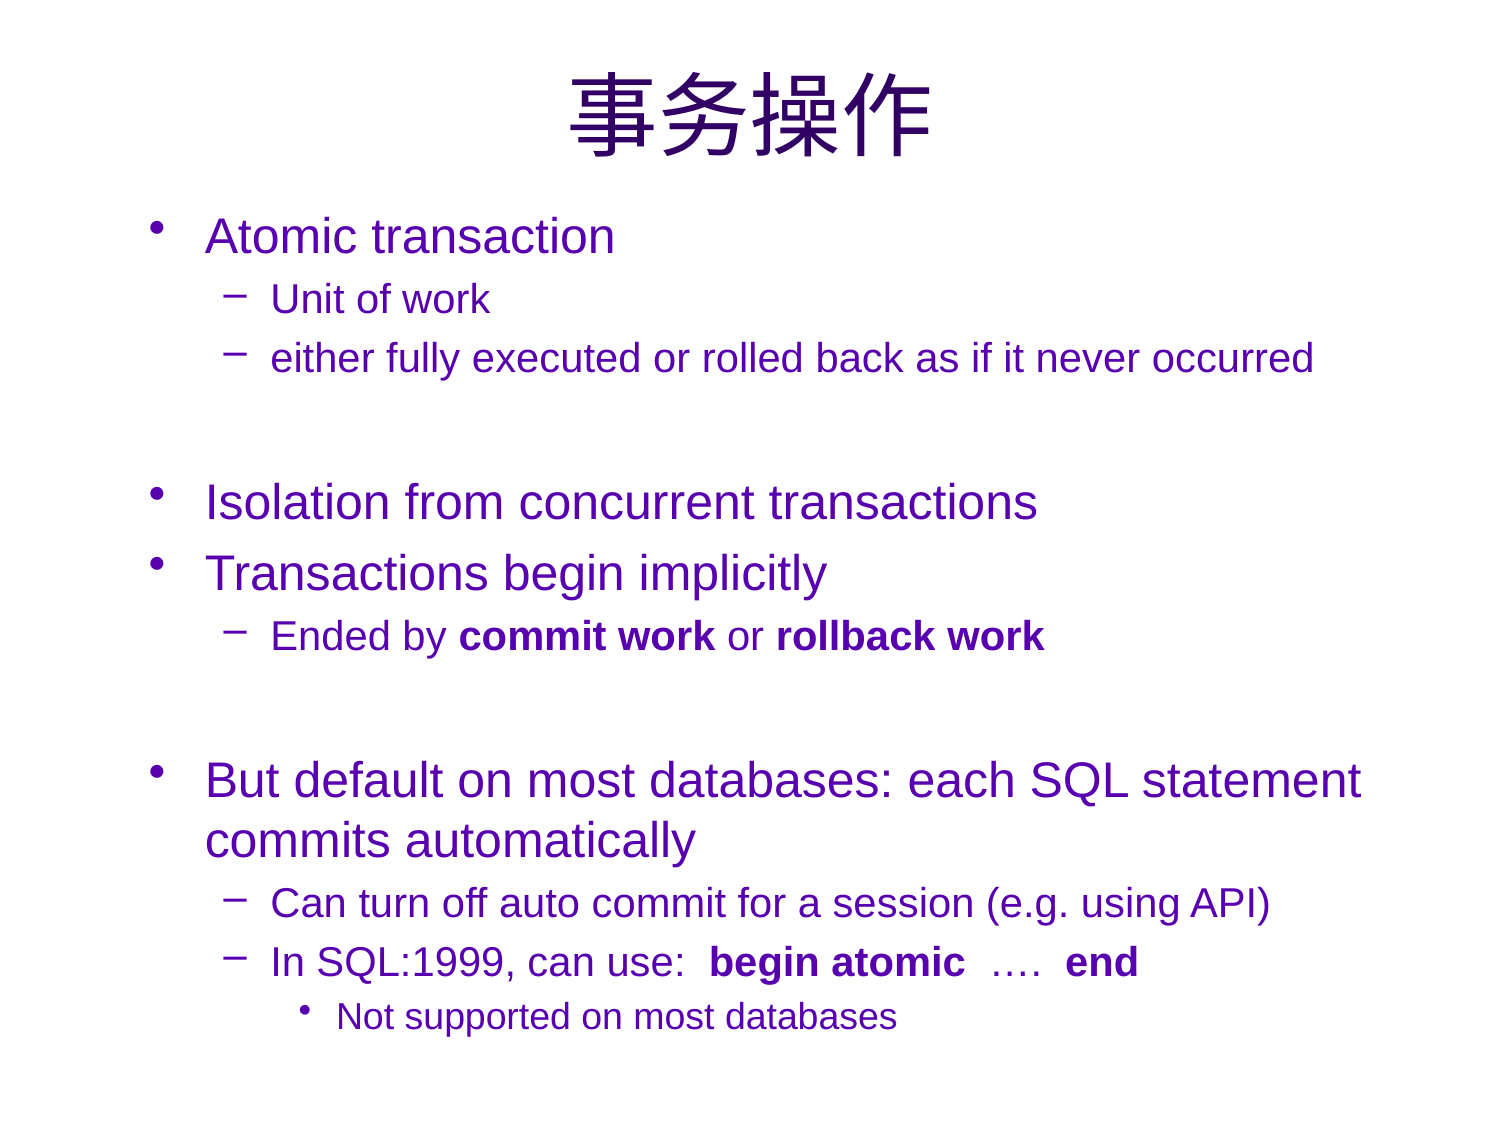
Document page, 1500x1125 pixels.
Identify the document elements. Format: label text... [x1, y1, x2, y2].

list Atomic transaction Unit of work either fully executed or rolled back as if it never occurred Isolation from concurrent transactions Transactions begin implicitly Ended by commit work or rollback work But default on most databases: each SQL statement commits automatically Can turn off auto commit for a session (e.g. using API) In SQL:1999, can use: begin atomic …. end Not supported on most databases [133, 196, 1430, 1062]
title 事务操作 [75, 19, 1425, 207]
